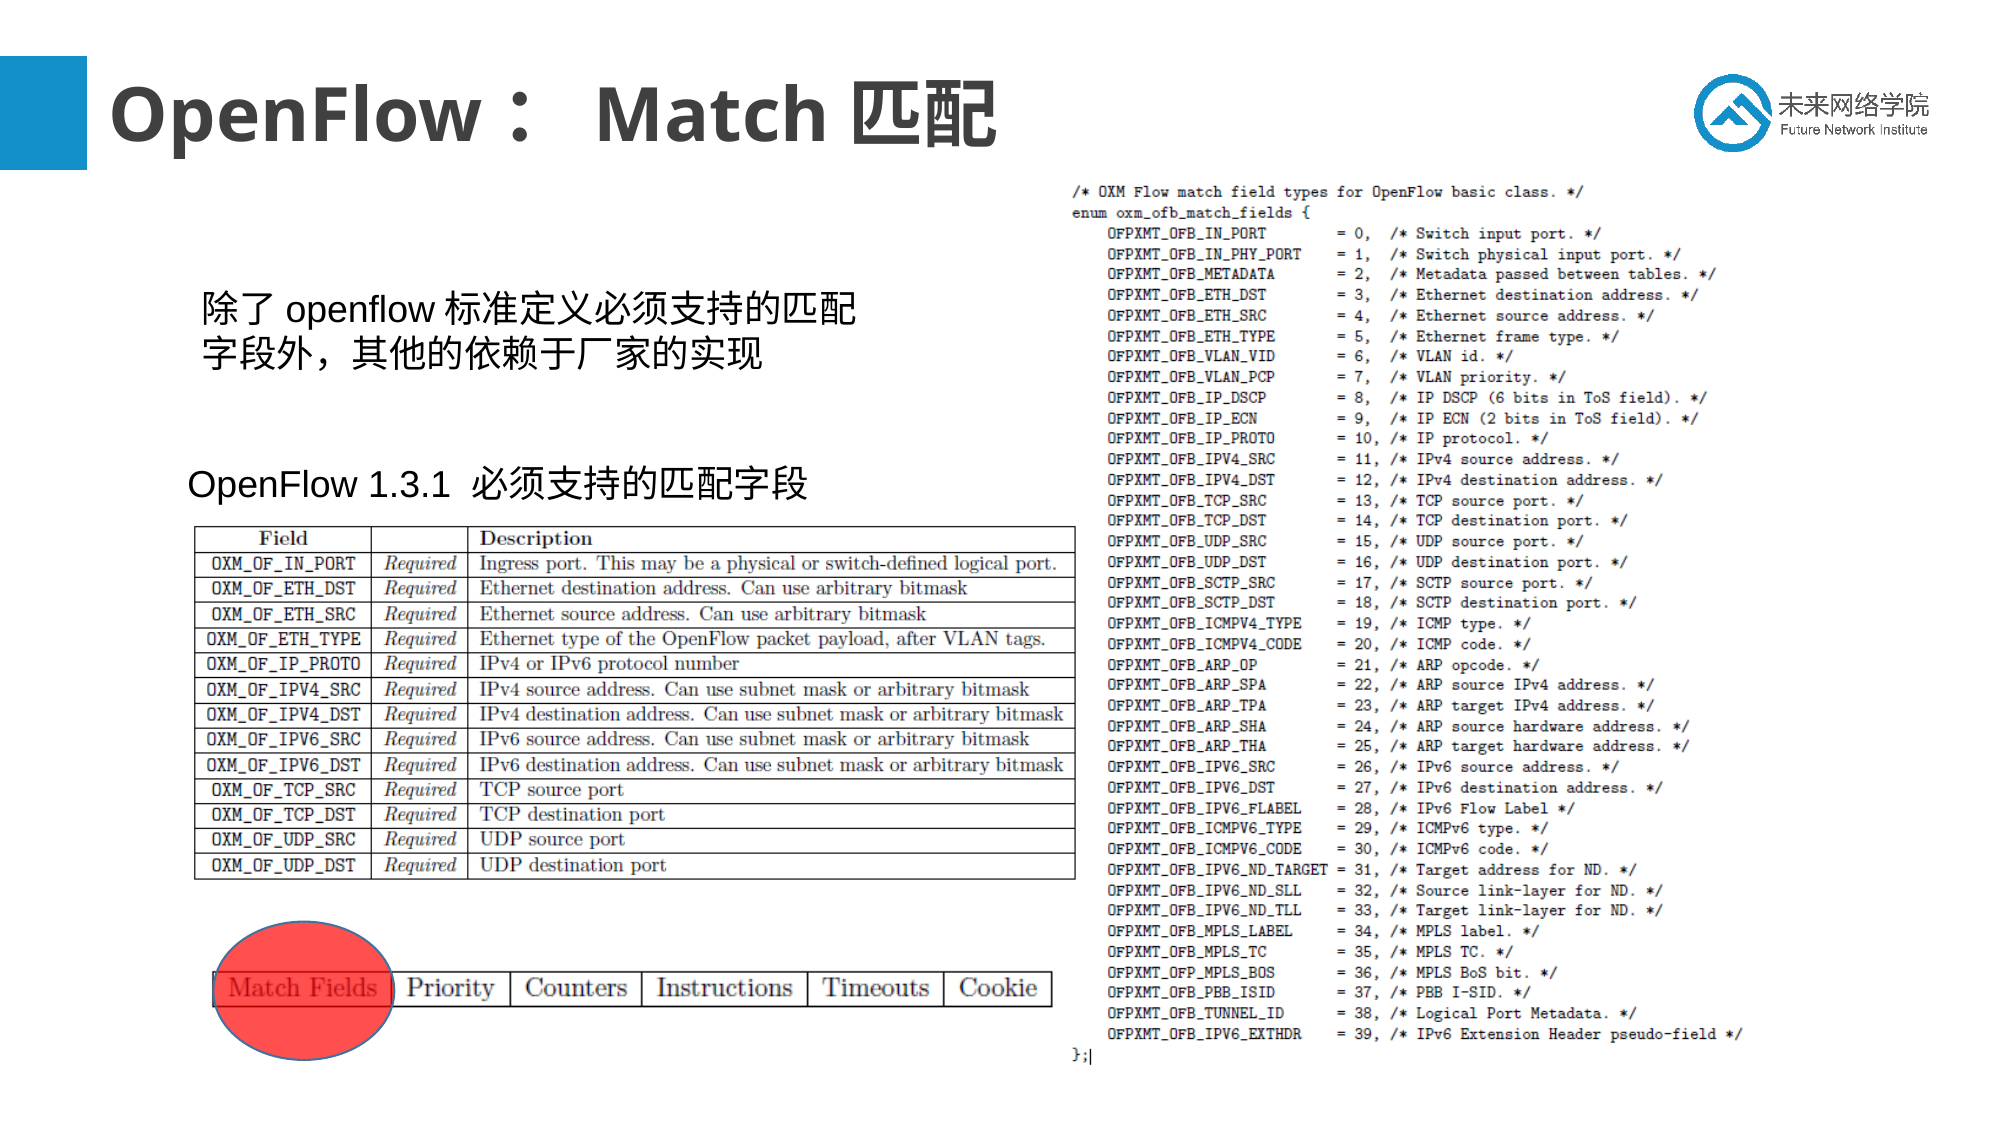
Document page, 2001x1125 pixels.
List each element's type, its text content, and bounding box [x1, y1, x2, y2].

title OpenFlow：Match匹配 [93, 61, 1888, 174]
picture [186, 170, 1771, 1076]
text_box [220, 920, 388, 962]
picture [1888, 74, 1929, 152]
text_box OpenFlow 1.3.1 必须支持的匹配字段 [172, 452, 824, 512]
text_box 除了openflow标准定义必须支持的匹配字段外，其他的依赖于厂家的实现 [186, 277, 893, 382]
text_box [218, 1017, 389, 1061]
